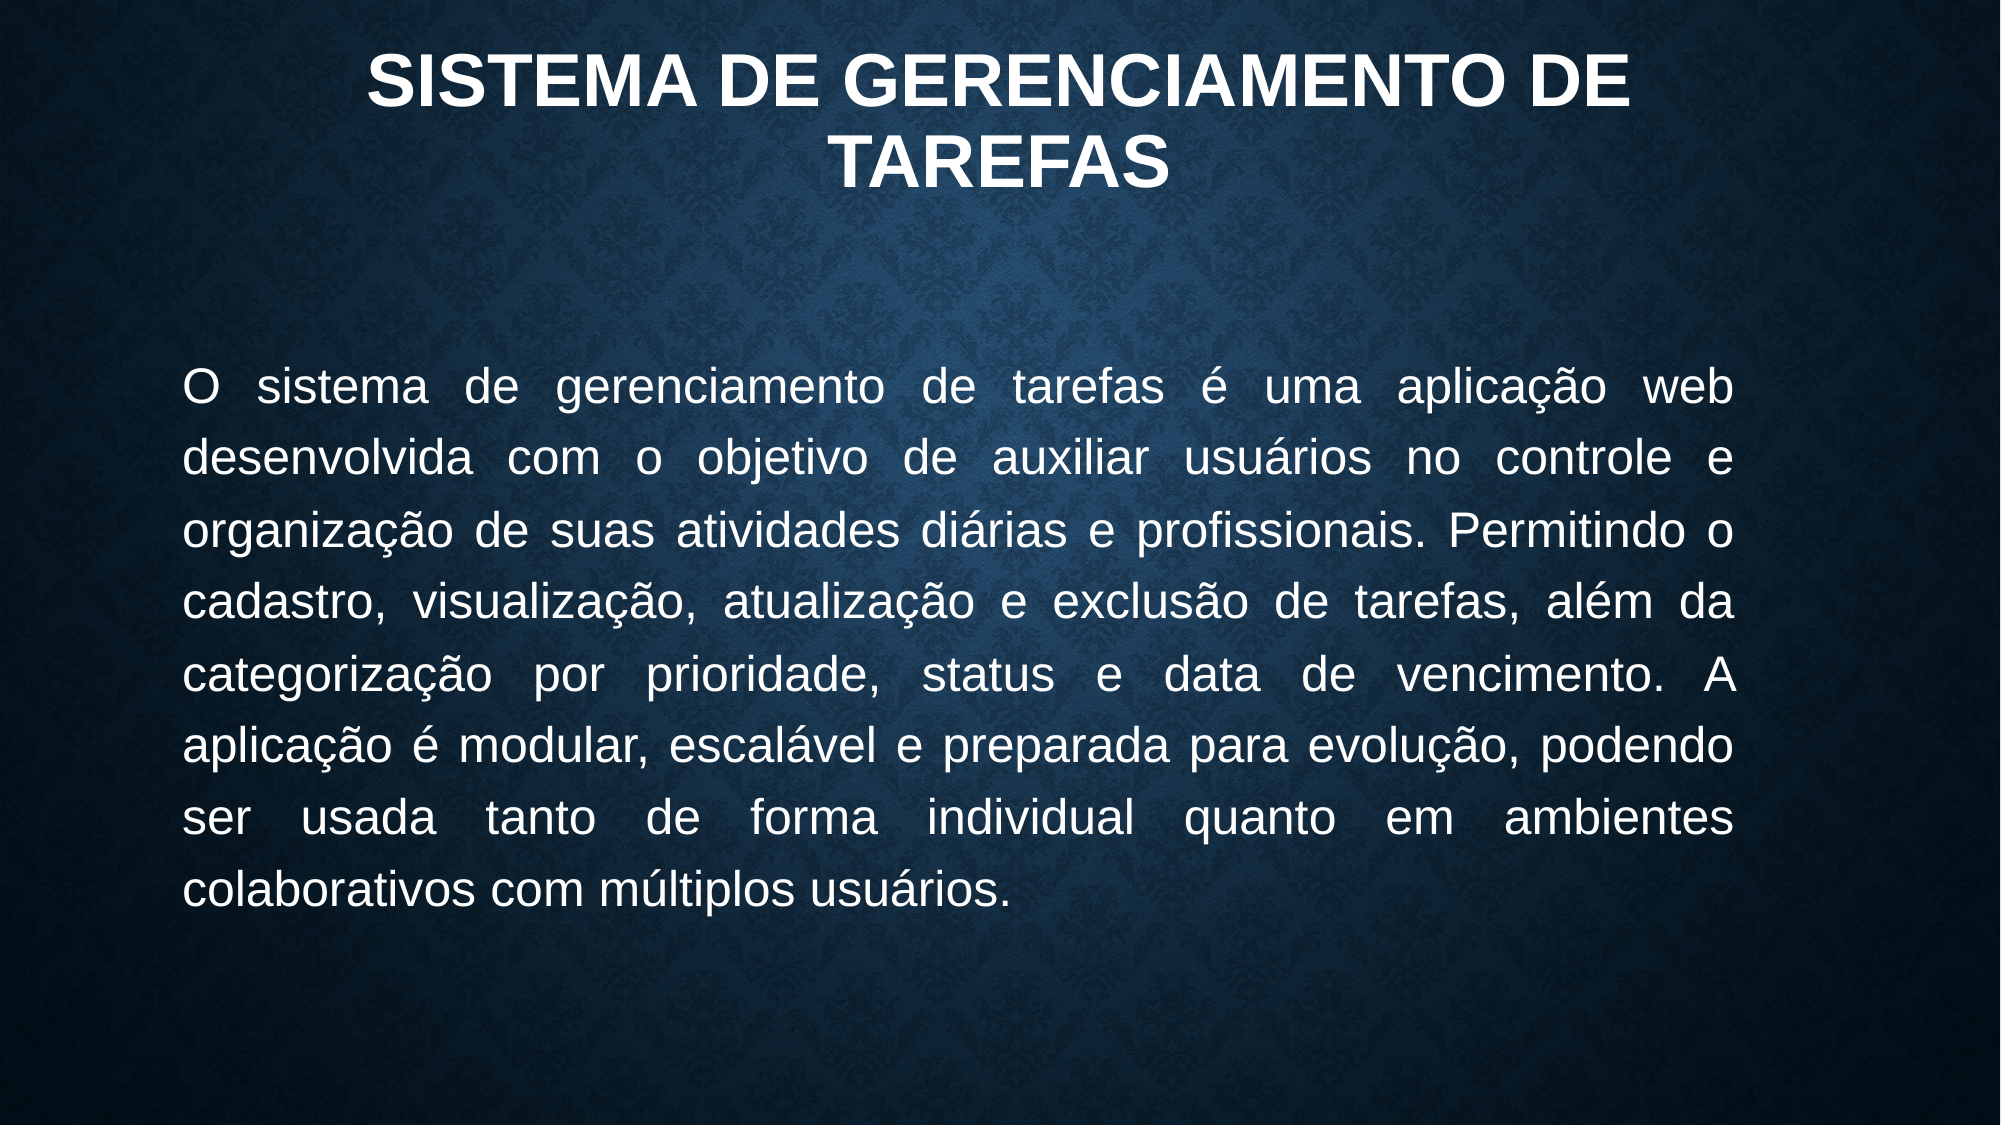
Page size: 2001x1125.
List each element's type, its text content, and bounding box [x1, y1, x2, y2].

title Sistema de Gerenciamento de Tarefas [249, 0, 1750, 247]
subtitle O sistema de gerenciamento de tarefas é uma aplicação web desenvolvida com o objetivo de auxiliar usuários no controle e organização de suas atividades diárias e profissionais. Permitindo o cadastro, visualização, atualização e exclusão de tarefas, além da categorização por prioridade, status e data de vencimento. A aplicação é modular, escalável e preparada para evolução, podendo ser usada tanto de forma individual quanto em ambientes colaborativos com múltiplos usuários. [167, 333, 1750, 909]
